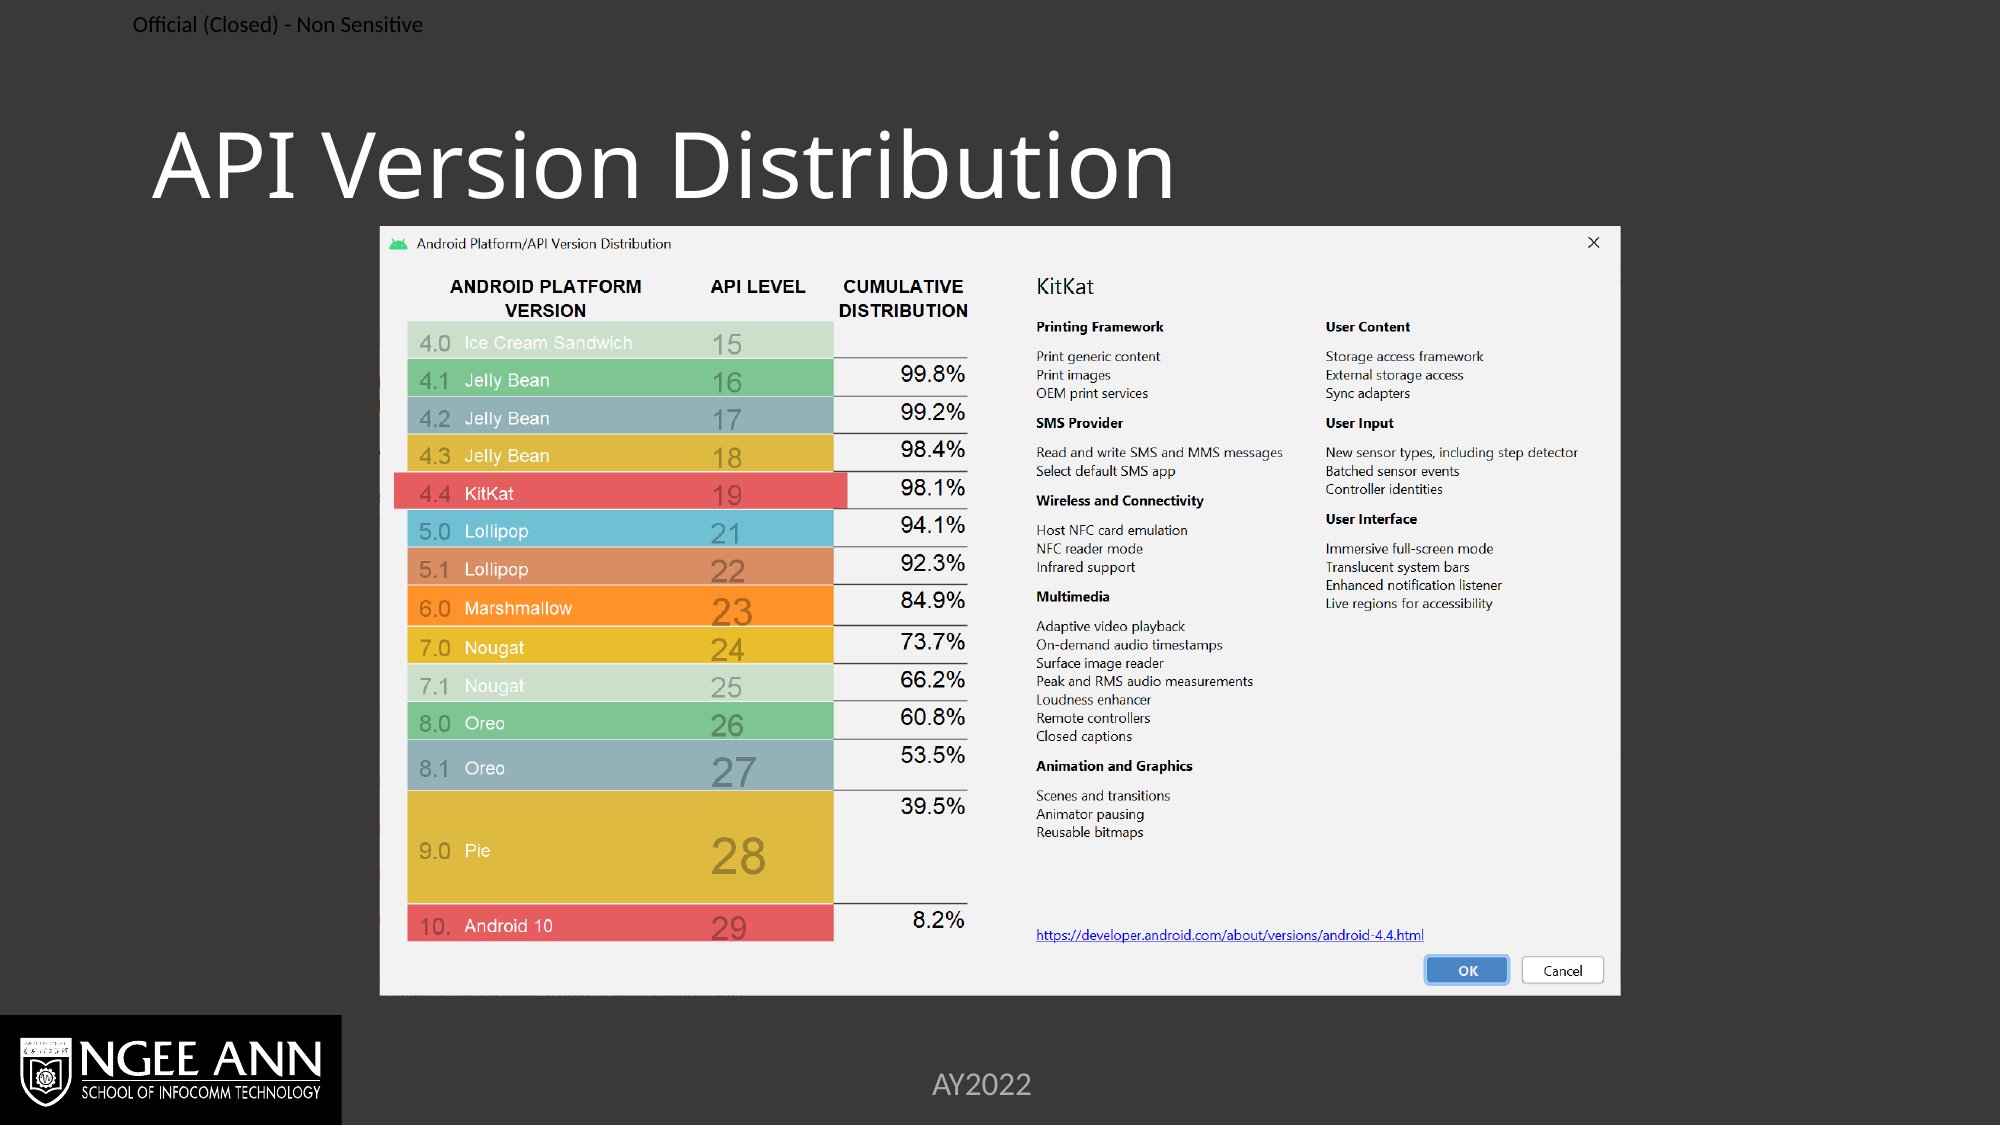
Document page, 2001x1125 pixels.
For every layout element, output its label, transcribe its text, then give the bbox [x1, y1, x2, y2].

picture [379, 226, 1621, 996]
title API Version Distribution [137, 59, 1863, 278]
